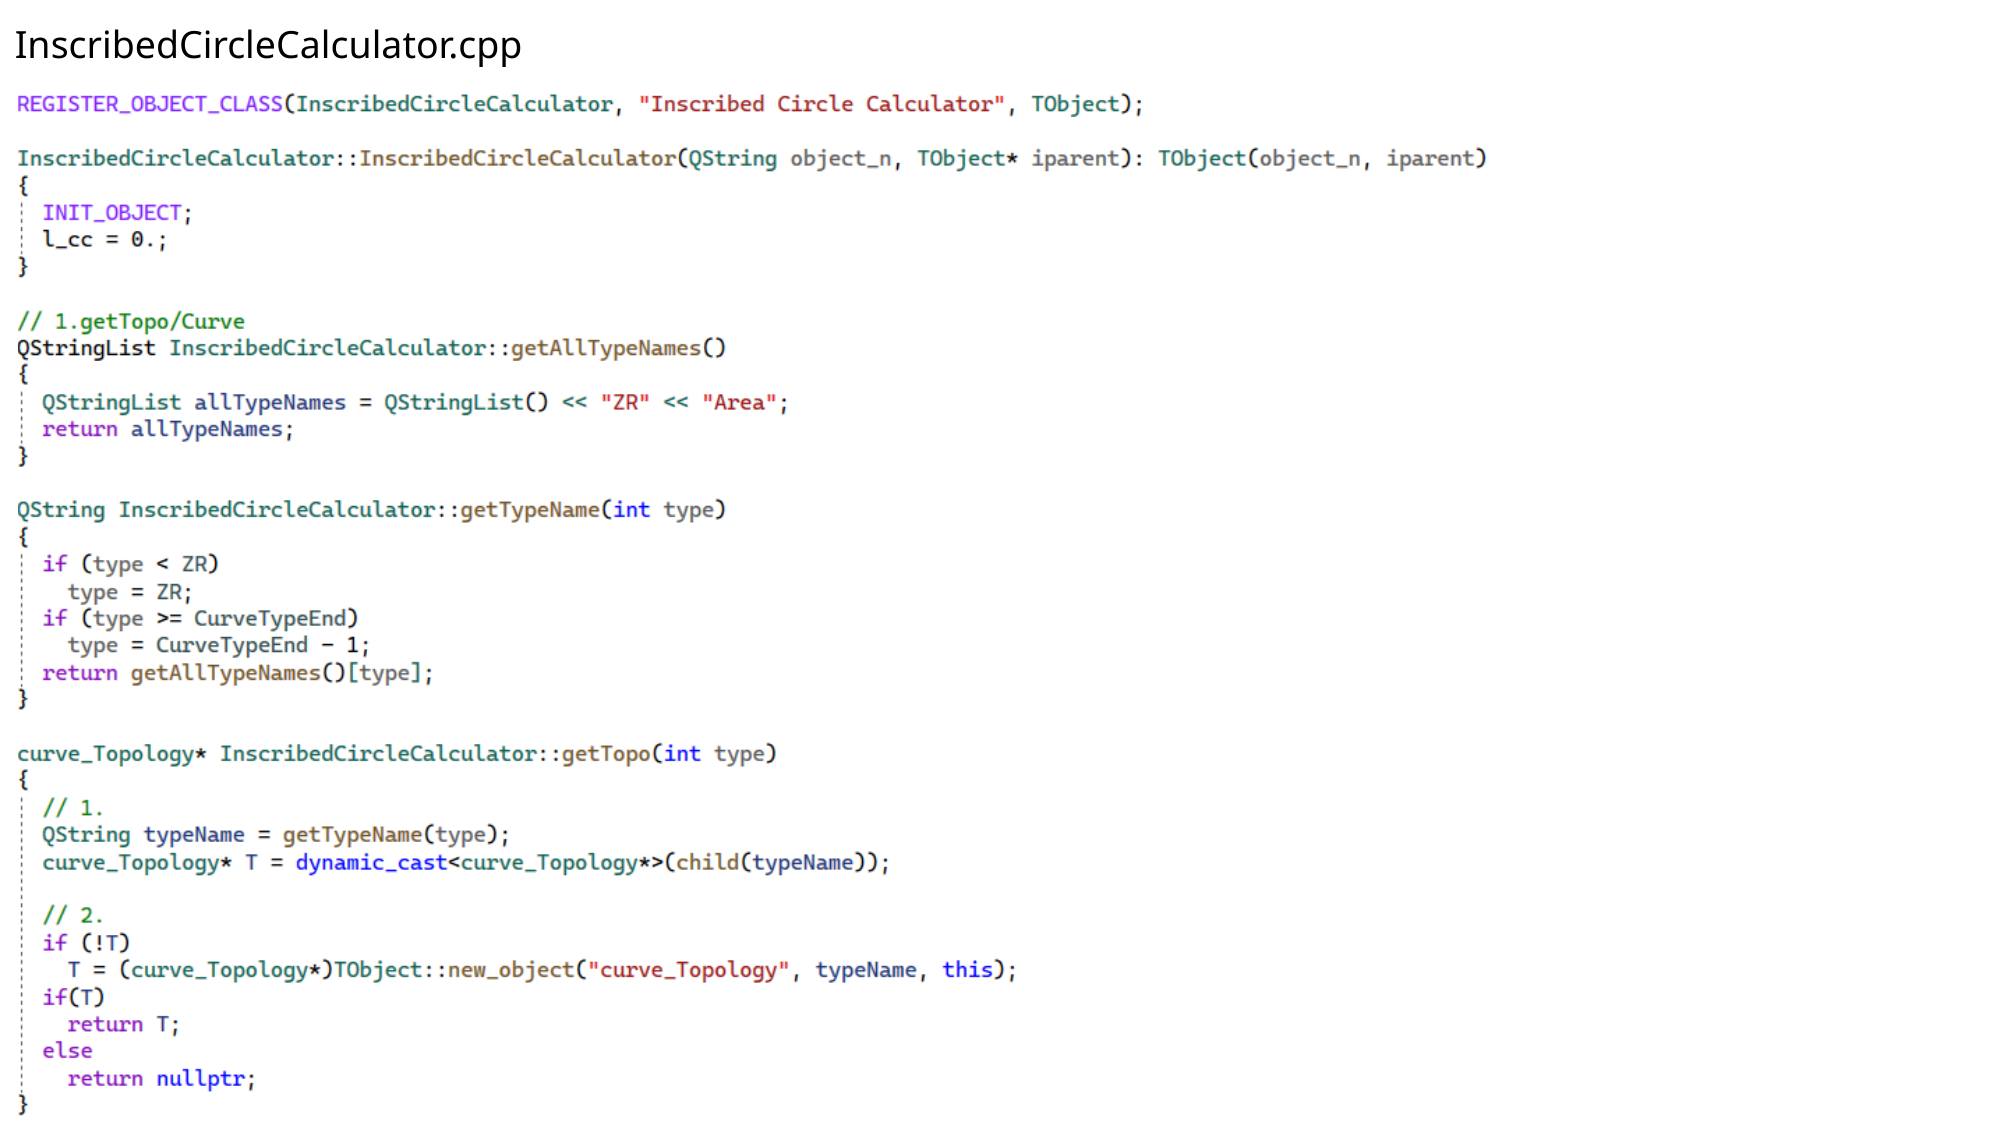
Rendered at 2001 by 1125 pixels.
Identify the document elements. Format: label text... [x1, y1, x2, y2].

picture [17, 78, 1590, 1125]
text_box InscribedCircleCalculator.cpp [0, 13, 1083, 119]
